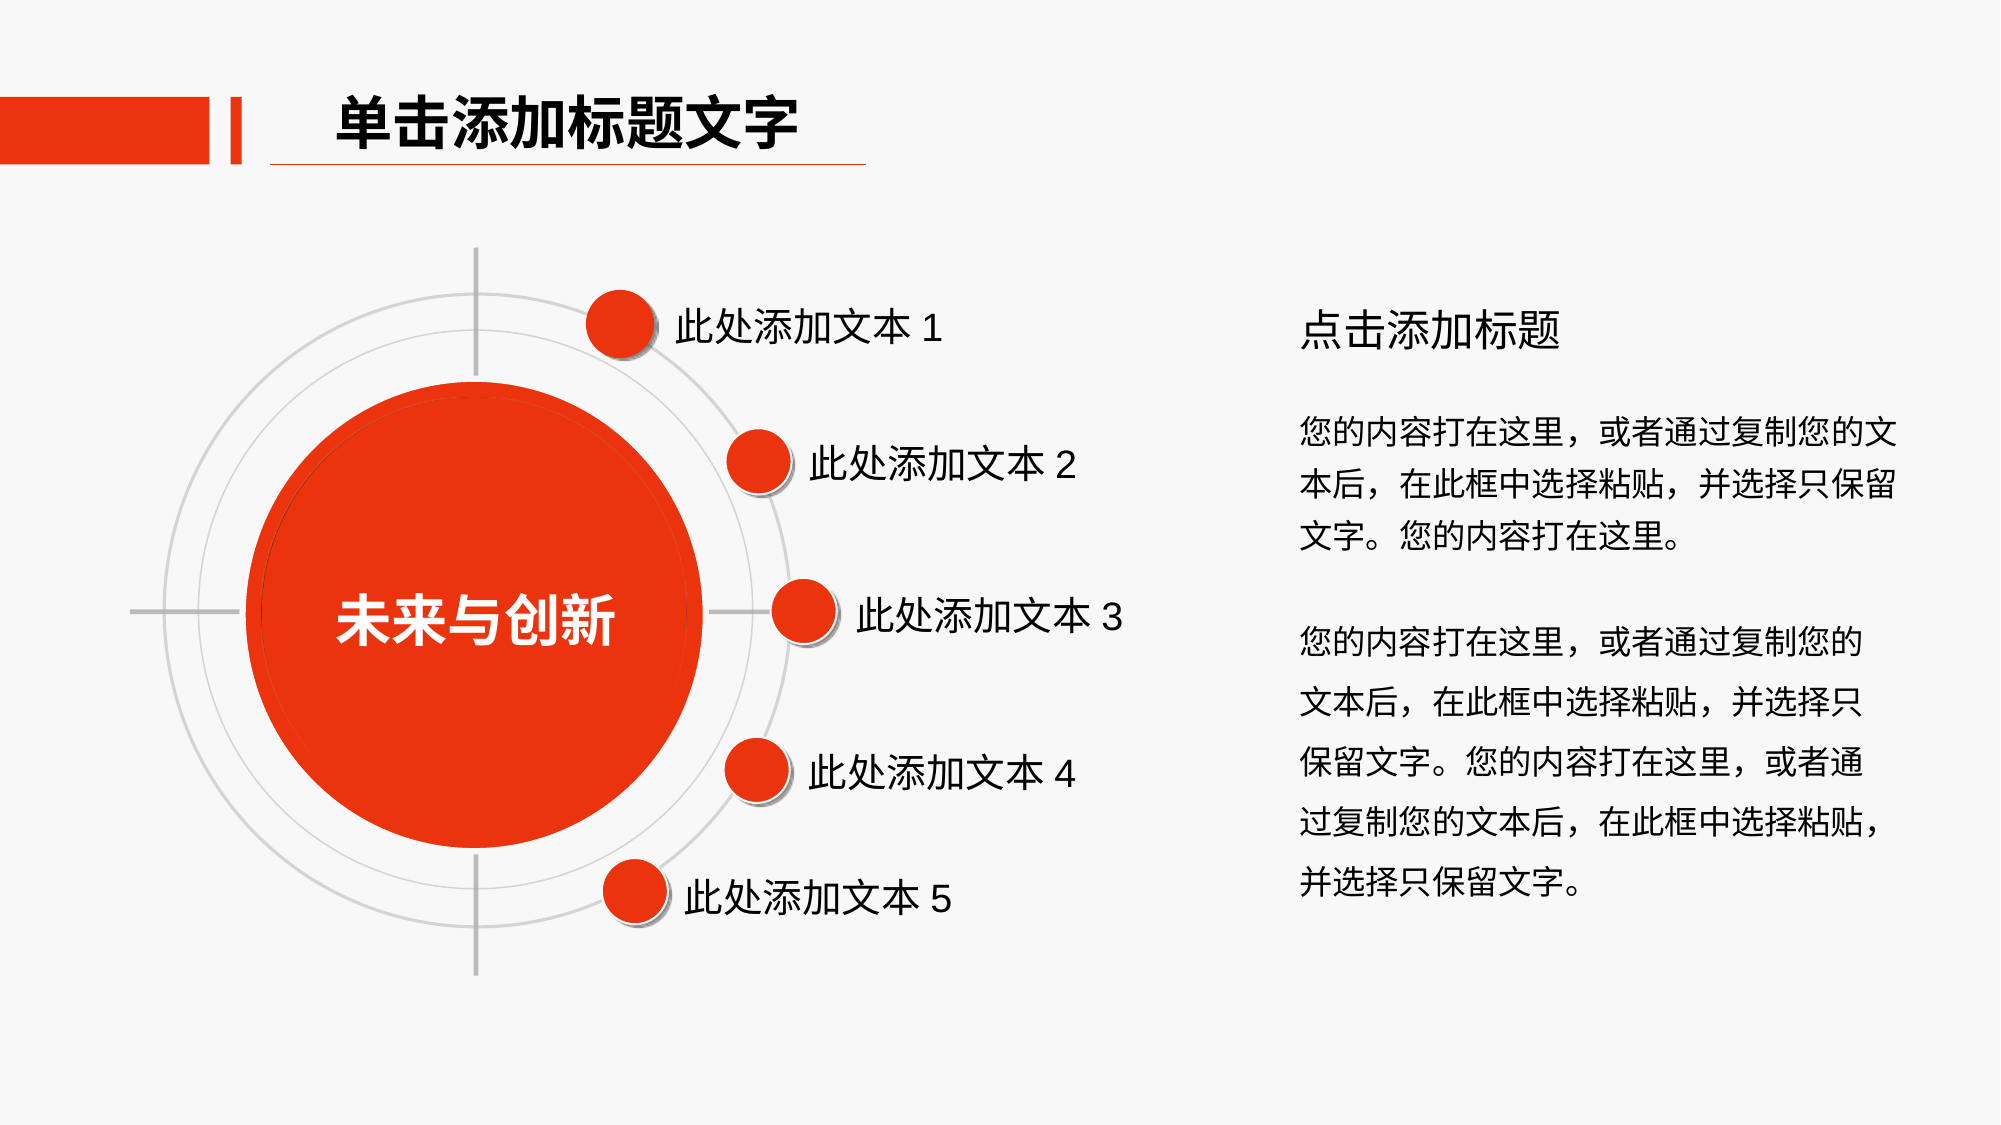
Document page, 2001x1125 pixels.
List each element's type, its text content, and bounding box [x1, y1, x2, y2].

text_box [230, 96, 243, 165]
text_box 此处添加文本3 [839, 583, 1245, 647]
text_box 您的内容打在这里，或者通过复制您的文本后，在此框中选择粘贴，并选择只保留文字。您的内容打在这里。 [1283, 391, 1945, 615]
text_box 点击添加标题 [1283, 294, 1599, 364]
text_box 此处添加文本4 [822, 740, 1198, 804]
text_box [586, 290, 654, 358]
text_box 此处添加文本5 [822, 864, 1074, 928]
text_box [770, 577, 837, 645]
text_box 此处添加文本2 [822, 430, 1199, 494]
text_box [242, 378, 706, 852]
text_box 单击添加标题文字 [320, 78, 816, 164]
picture [0, 0, 2001, 1125]
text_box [723, 736, 790, 803]
text_box 此处添加文本1 [822, 294, 1065, 358]
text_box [725, 428, 792, 495]
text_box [601, 857, 668, 925]
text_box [129, 247, 822, 976]
text_box 您的内容打在这里，或者通过复制您的文本后，在此框中选择粘贴，并选择只保留文字。您的内容打在这里，或者通过复制您的文本后，在此框中选择粘贴，并选择只保留文字。 [1283, 593, 1914, 969]
text_box [0, 96, 210, 165]
